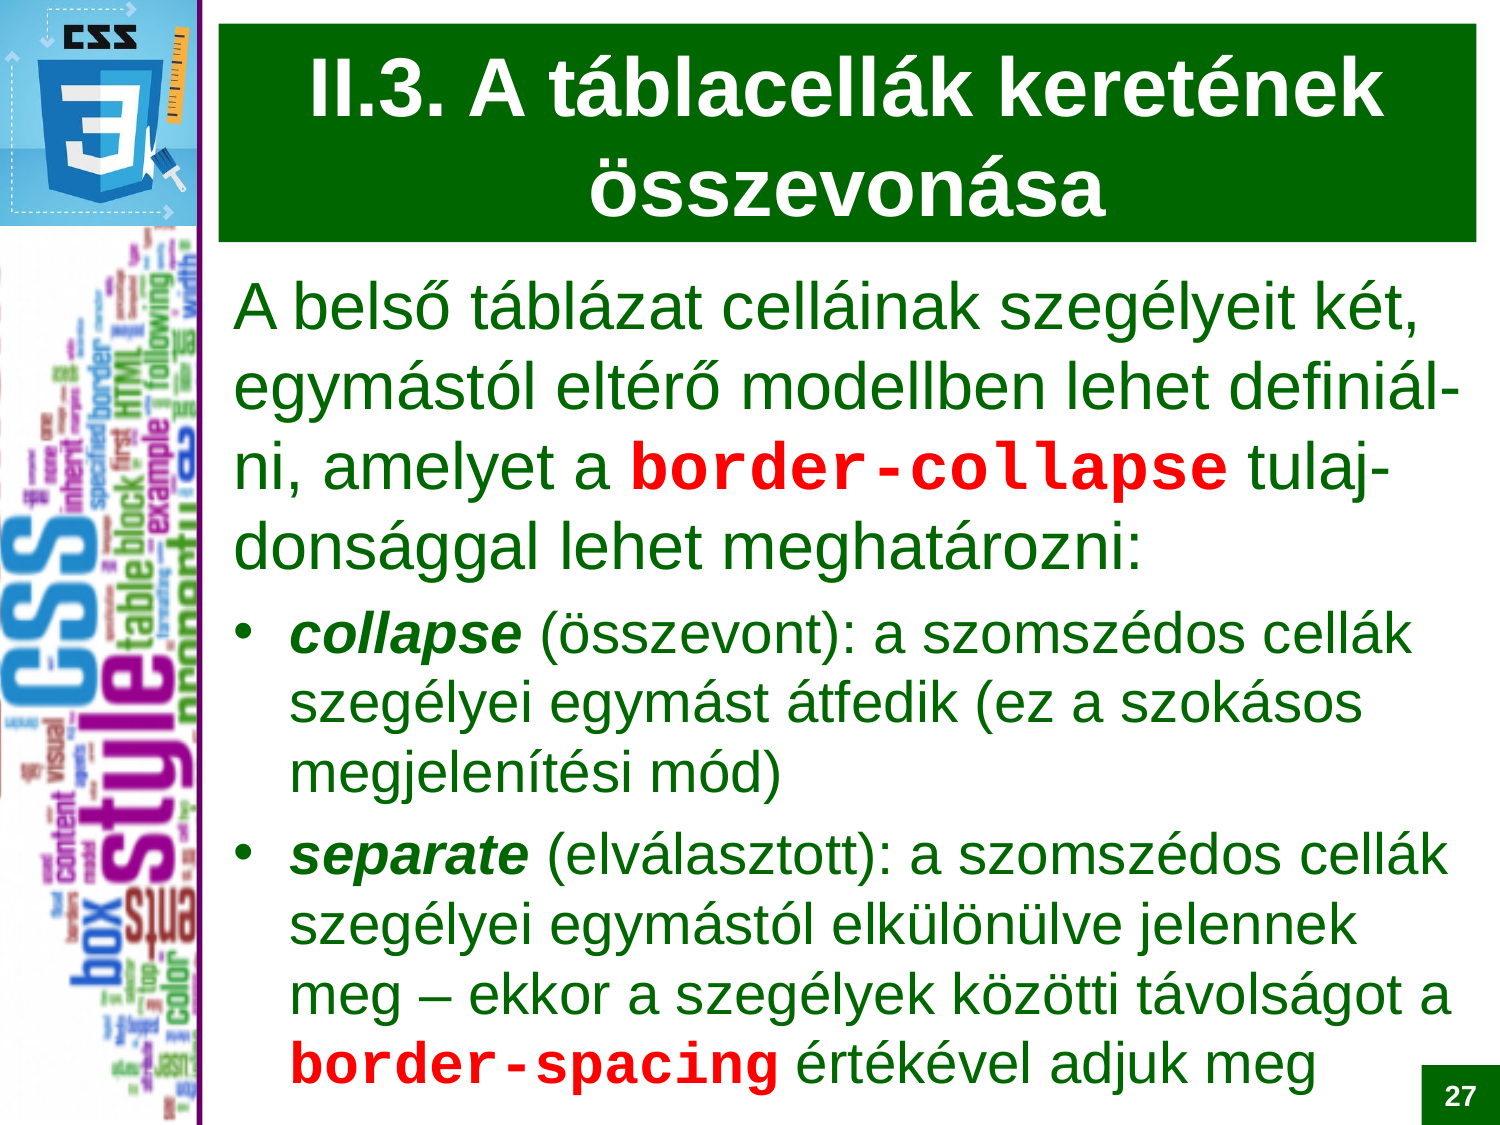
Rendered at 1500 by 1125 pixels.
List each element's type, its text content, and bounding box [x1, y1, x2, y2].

picture [0, 0, 197, 1125]
title II.3. A táblacellák keretének összevonása [218, 23, 1477, 243]
list A belső táblázat celláinak szegélyeit két, egymástól eltérő modellben lehet definiál-ni, amelyet a border-collapse tulaj-donsággal lehet meghatározni: collapse (összevont): a szomszédos cellák szegélyei egymást átfedik (ez a szokásos megjelenítési mód) separate (elválasztott): a szomszédos cellák szegélyei egymástól elkülönülve jelennek meg – ekkor a szegélyek közötti távolságot a border-spacing értékével adjuk meg [218, 255, 1500, 1125]
slide_number 27 [1421, 1065, 1500, 1125]
